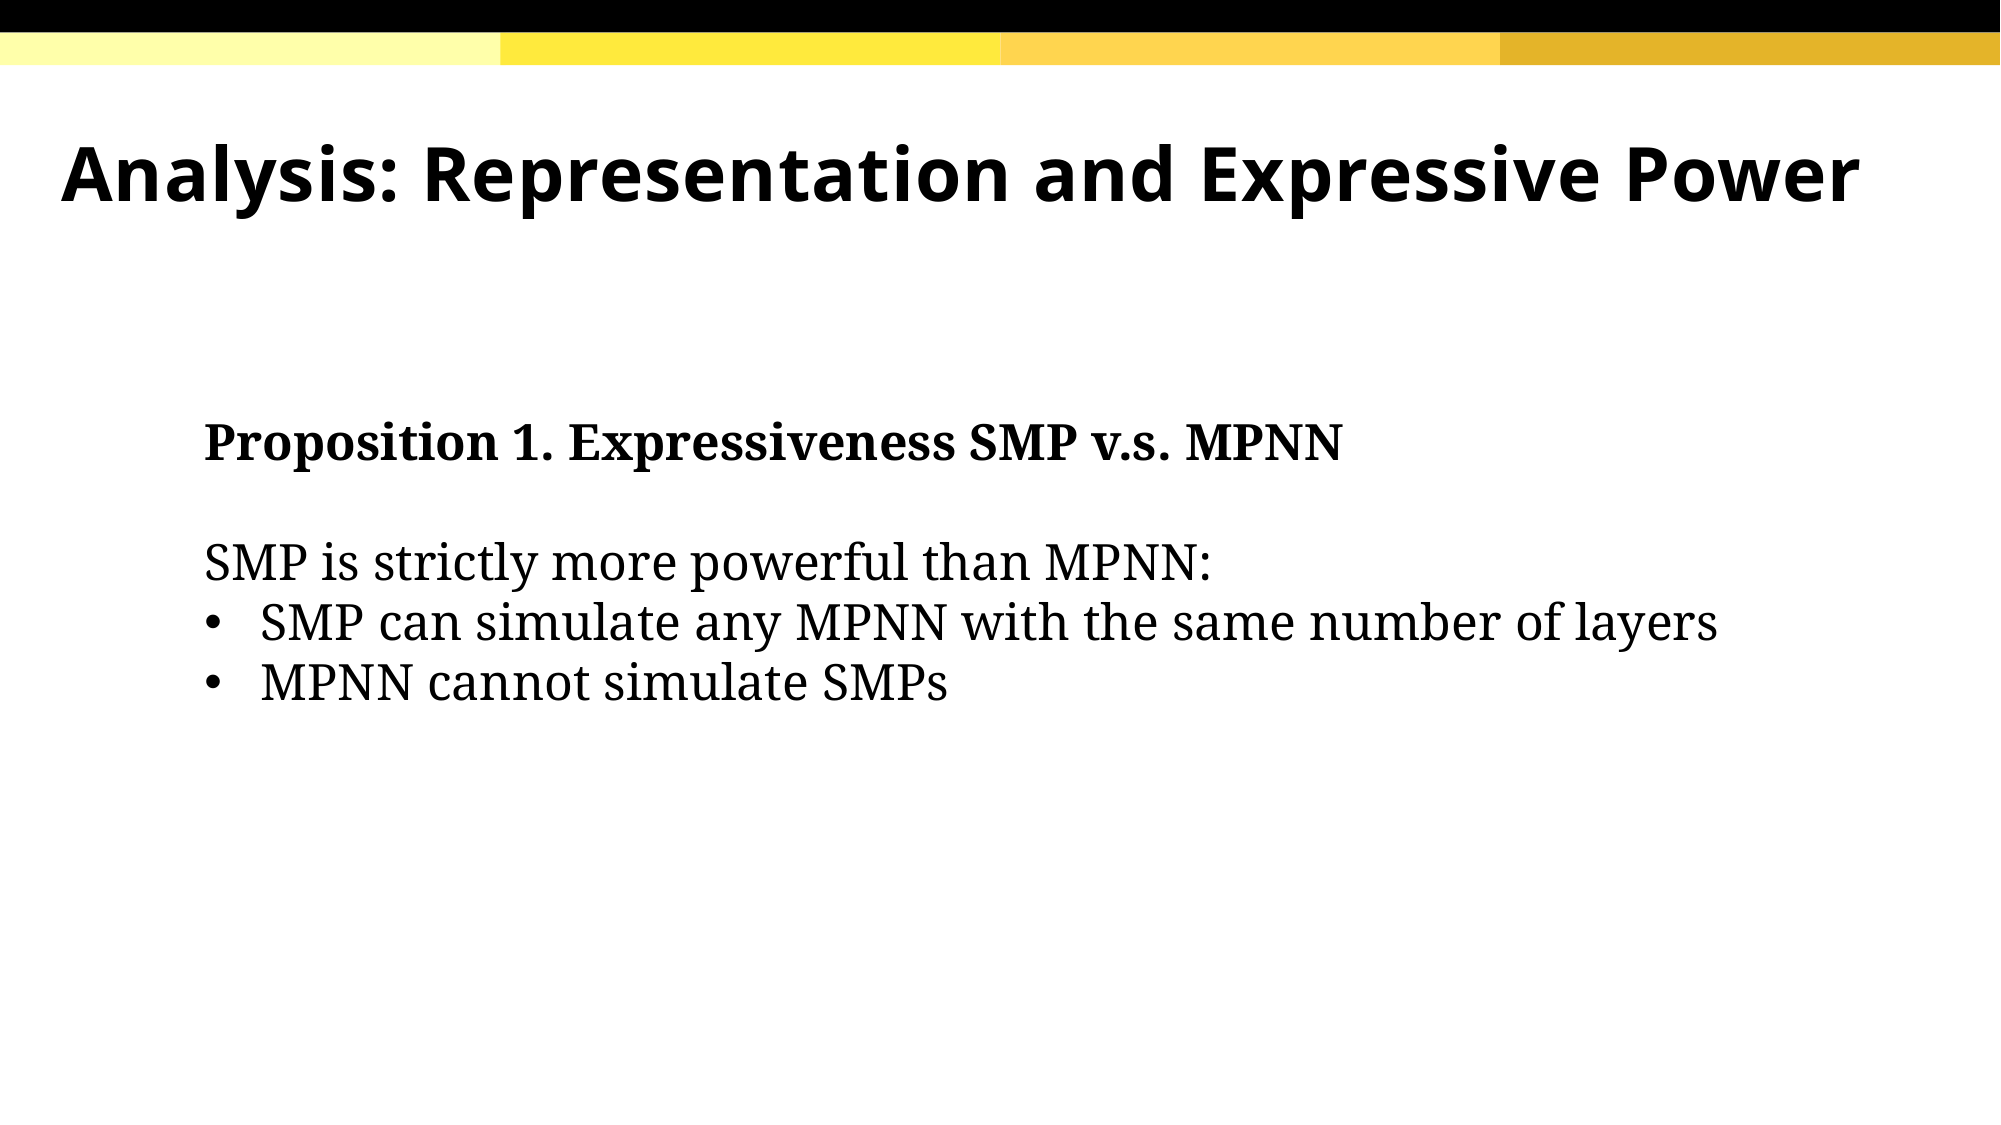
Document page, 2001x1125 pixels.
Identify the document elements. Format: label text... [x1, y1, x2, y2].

text_box Proposition 1. Expressiveness SMP v.s. MPNN SMP is strictly more powerful than MPNN: SMP can simulate any MPNN with the same number of layers MPNN cannot simulate SMPs [189, 403, 2000, 719]
title Analysis: Representation and Expressive Power [45, 104, 1944, 252]
